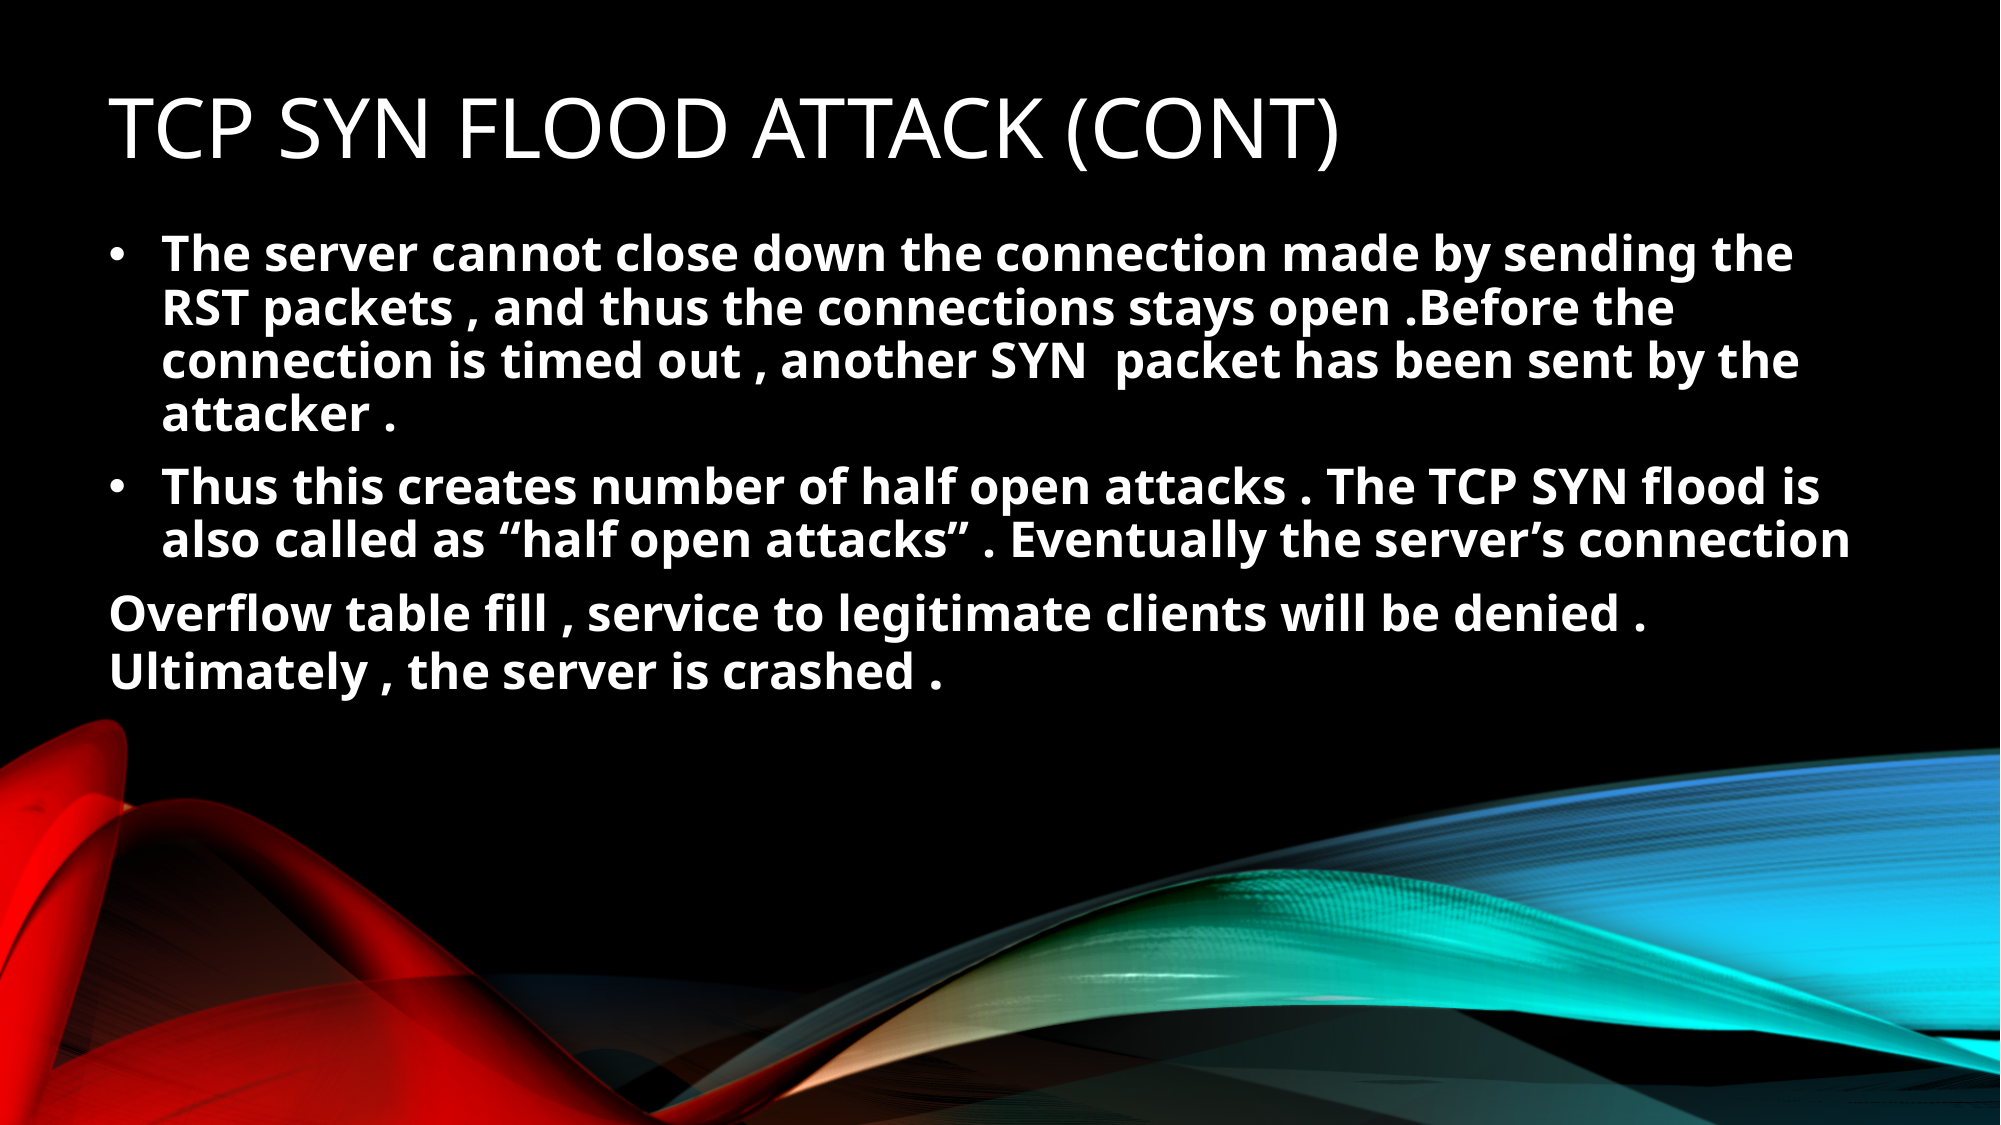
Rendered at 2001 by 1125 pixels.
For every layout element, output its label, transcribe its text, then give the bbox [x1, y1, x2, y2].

list The server cannot close down the connection made by sending the RST packets , and thus the connections stays open .Before the connection is timed out , another SYN packet has been sent by the attacker . Thus this creates number of half open attacks . The TCP SYN flood is also called as “half open attacks” . Eventually the server’s connection Overflow table fill , service to legitimate clients will be denied . Ultimately , the server is crashed . [93, 221, 1889, 755]
picture [0, 717, 2000, 1125]
title TCP SYN FLOOD ATTACK (CONT) [93, 28, 1869, 184]
